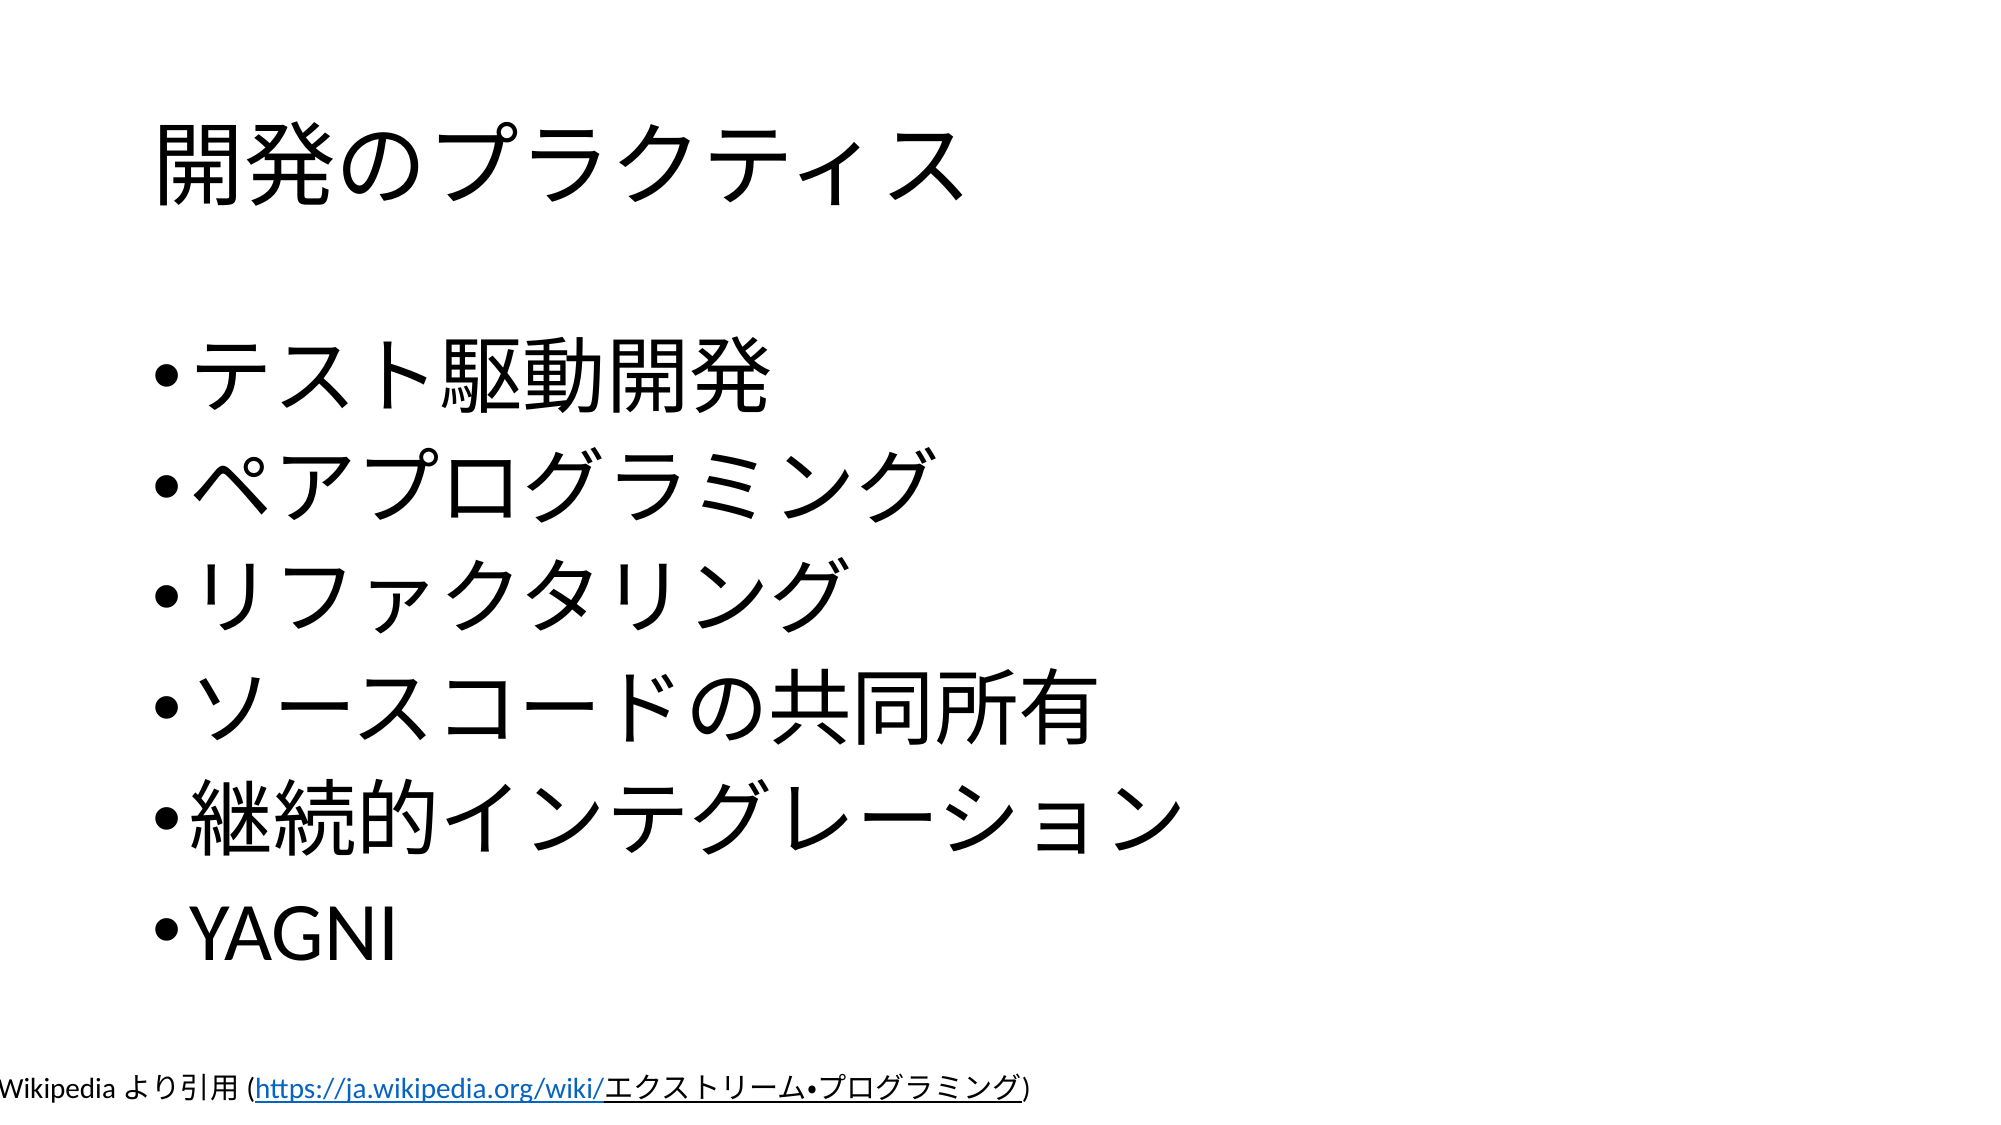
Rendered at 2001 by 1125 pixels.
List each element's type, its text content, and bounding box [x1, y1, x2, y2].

list テスト駆動開発 ペアプログラミング リファクタリング ソースコードの共同所有 継続的インテグレーション YAGNI [137, 299, 1863, 1014]
title 開発のプラクティス [137, 59, 1863, 278]
text_box Wikipediaより引用(https://ja.wikipedia.org/wiki/エクストリーム・プログラミング) [0, 1062, 1046, 1120]
